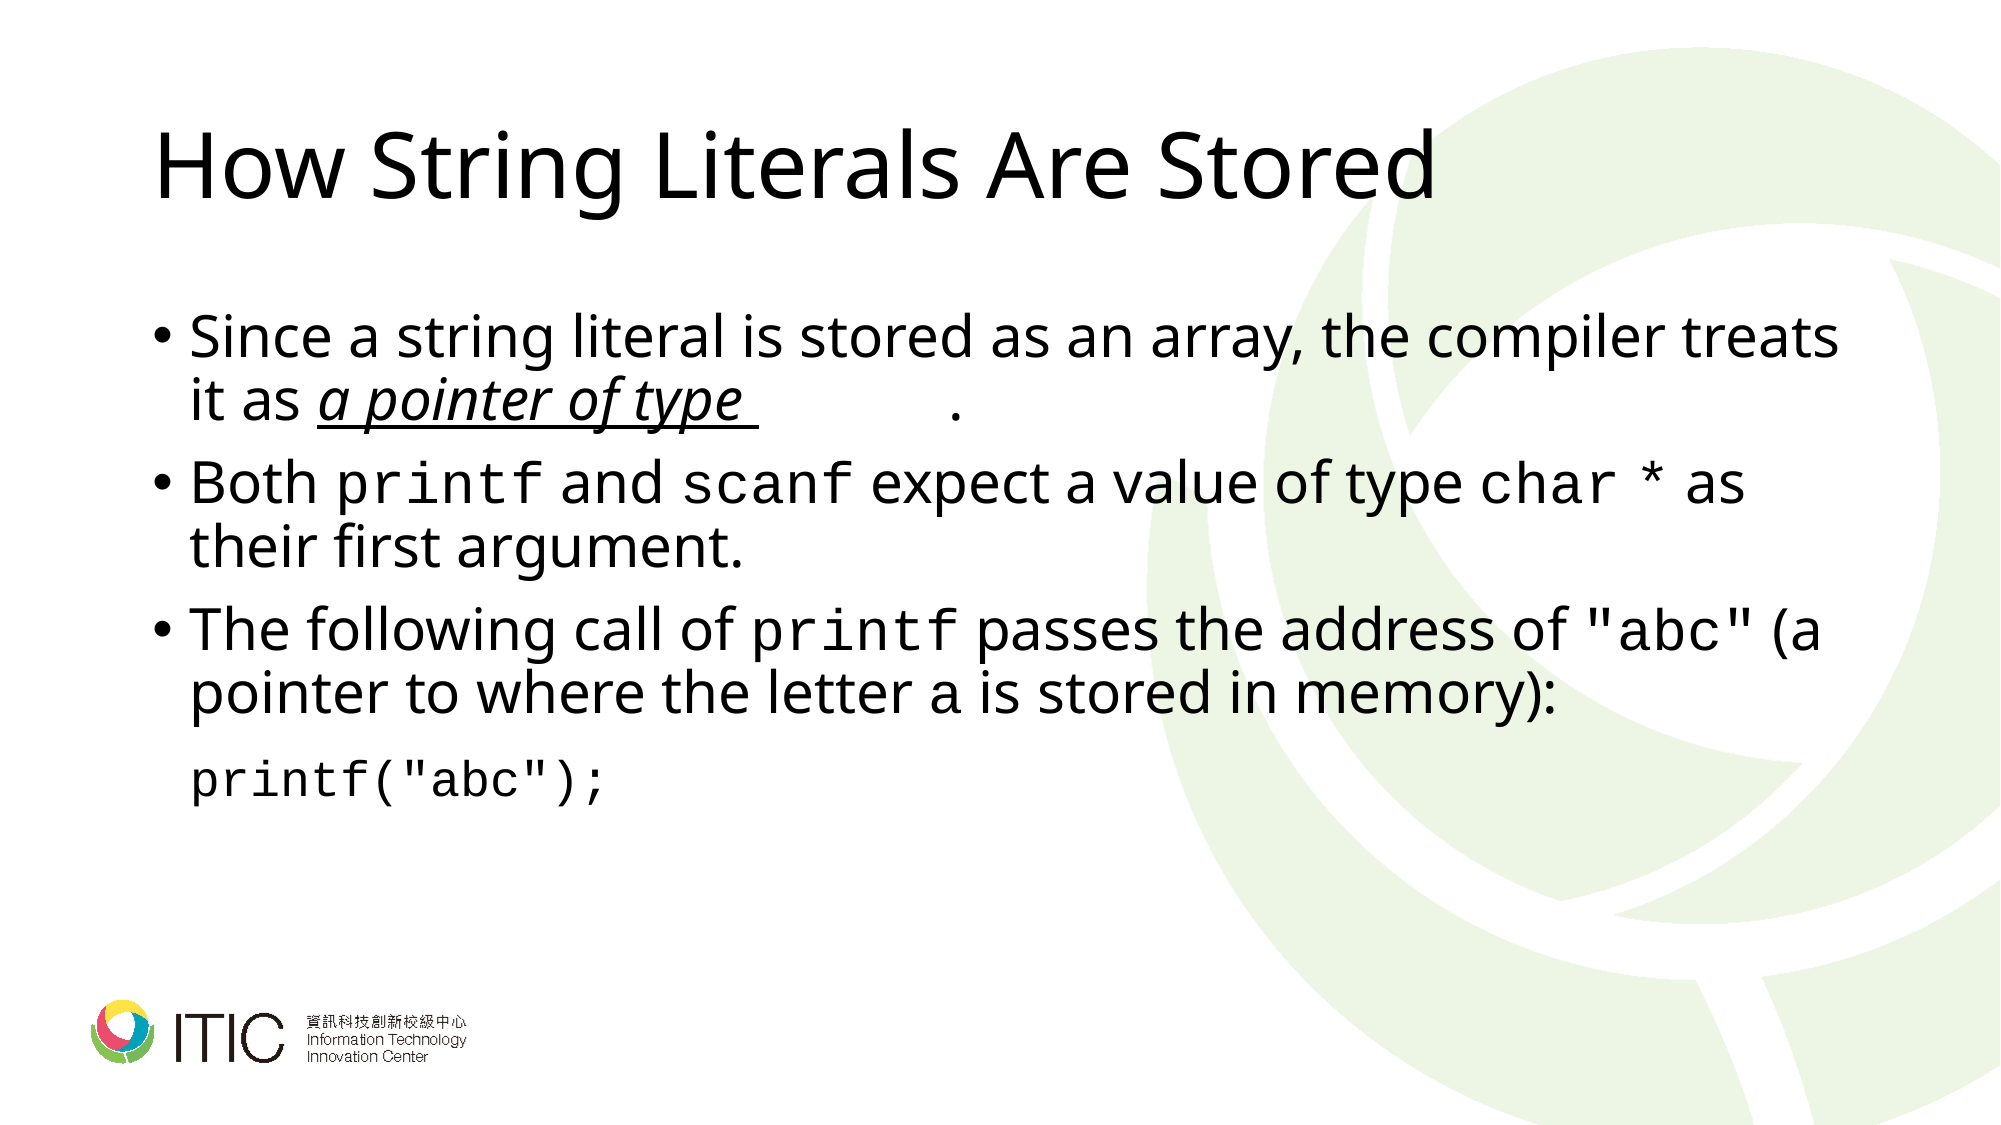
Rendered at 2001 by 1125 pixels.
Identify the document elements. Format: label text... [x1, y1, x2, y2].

title How String Literals Are Stored [137, 59, 1863, 278]
list Since a string literal is stored as an array, the compiler treats it as a pointer of type char *. Both printf and scanf expect a value of type char * as their first argument. The following call of printf passes the address of "abc" (a pointer to where the letter a is stored in memory): printf("abc"); [137, 299, 1863, 1014]
picture [0, 0, 2001, 1125]
